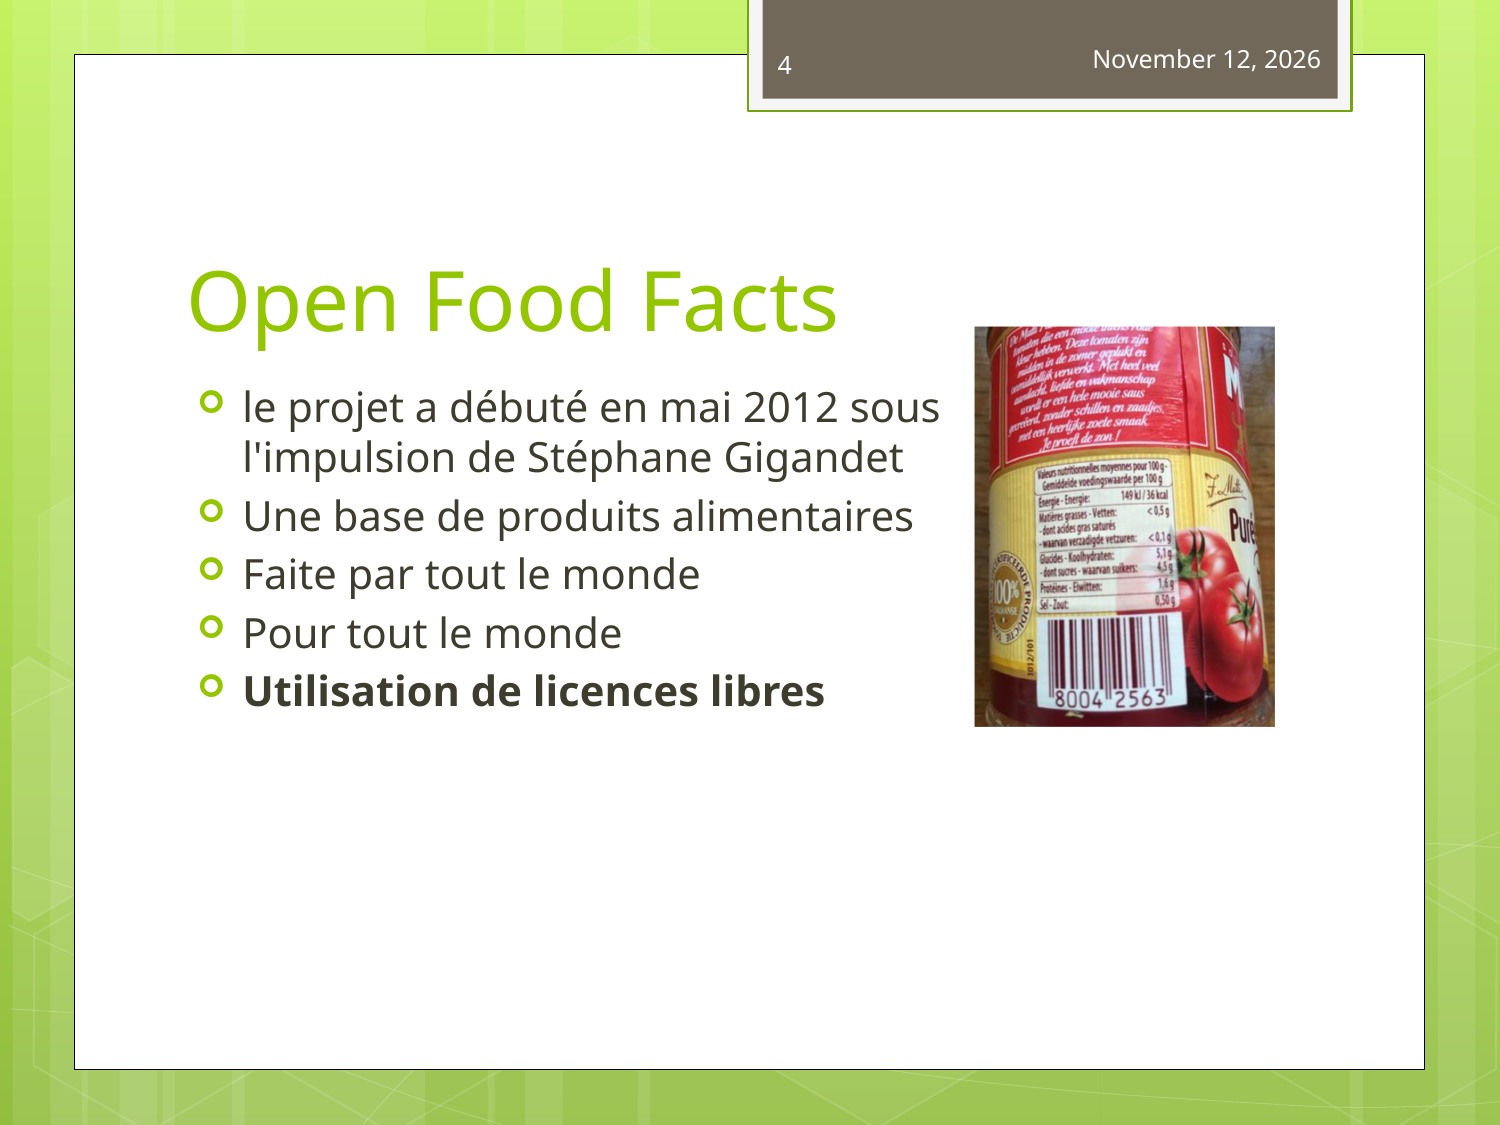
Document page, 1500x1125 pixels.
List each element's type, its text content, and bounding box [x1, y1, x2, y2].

picture [924, 327, 1326, 726]
slide_number 4 [762, 36, 982, 97]
title Open Food Facts [171, 168, 1324, 357]
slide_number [986, 30, 1337, 91]
list le projet a débuté en mai 2012 sous l'impulsion de Stéphane Gigandet Une base de produits alimentaires Faite par tout le monde Pour tout le monde Utilisation de licences libres [171, 373, 963, 957]
